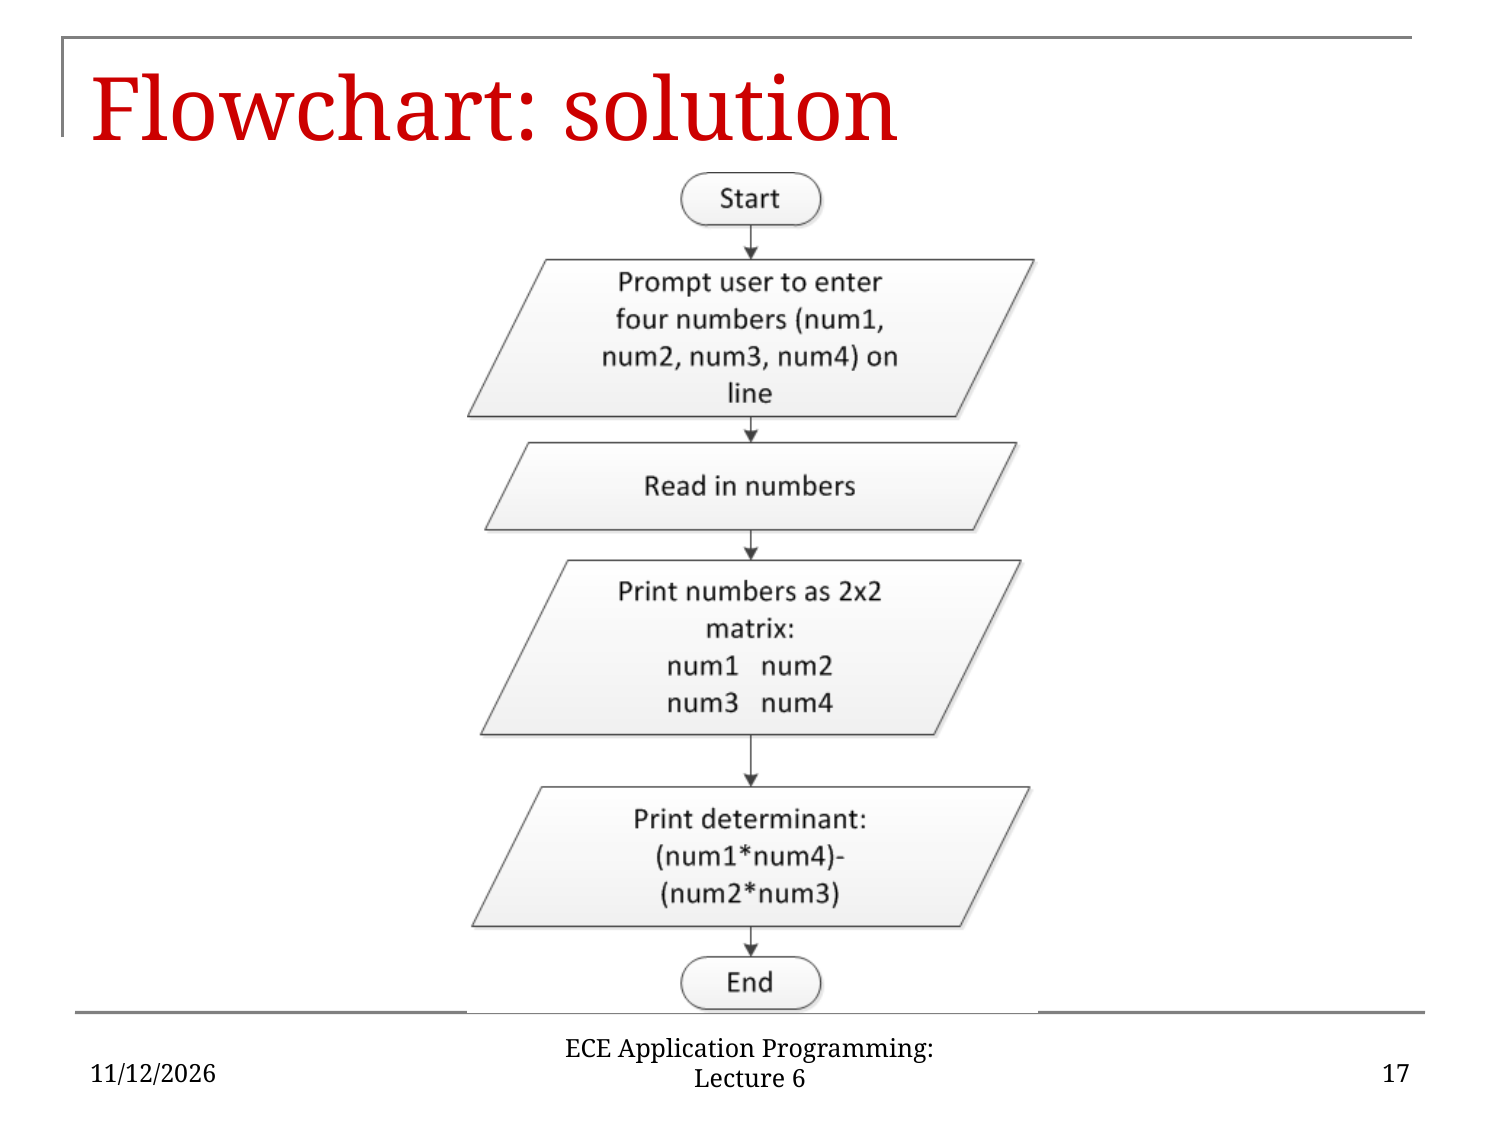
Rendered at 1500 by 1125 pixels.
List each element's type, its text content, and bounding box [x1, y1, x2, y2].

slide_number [74, 1023, 426, 1100]
picture [467, 172, 1038, 1013]
footer ECE Application Programming: Lecture 6 [512, 1024, 988, 1101]
title Flowchart: solution [75, 45, 1425, 163]
slide_number 17 [1074, 1023, 1426, 1100]
